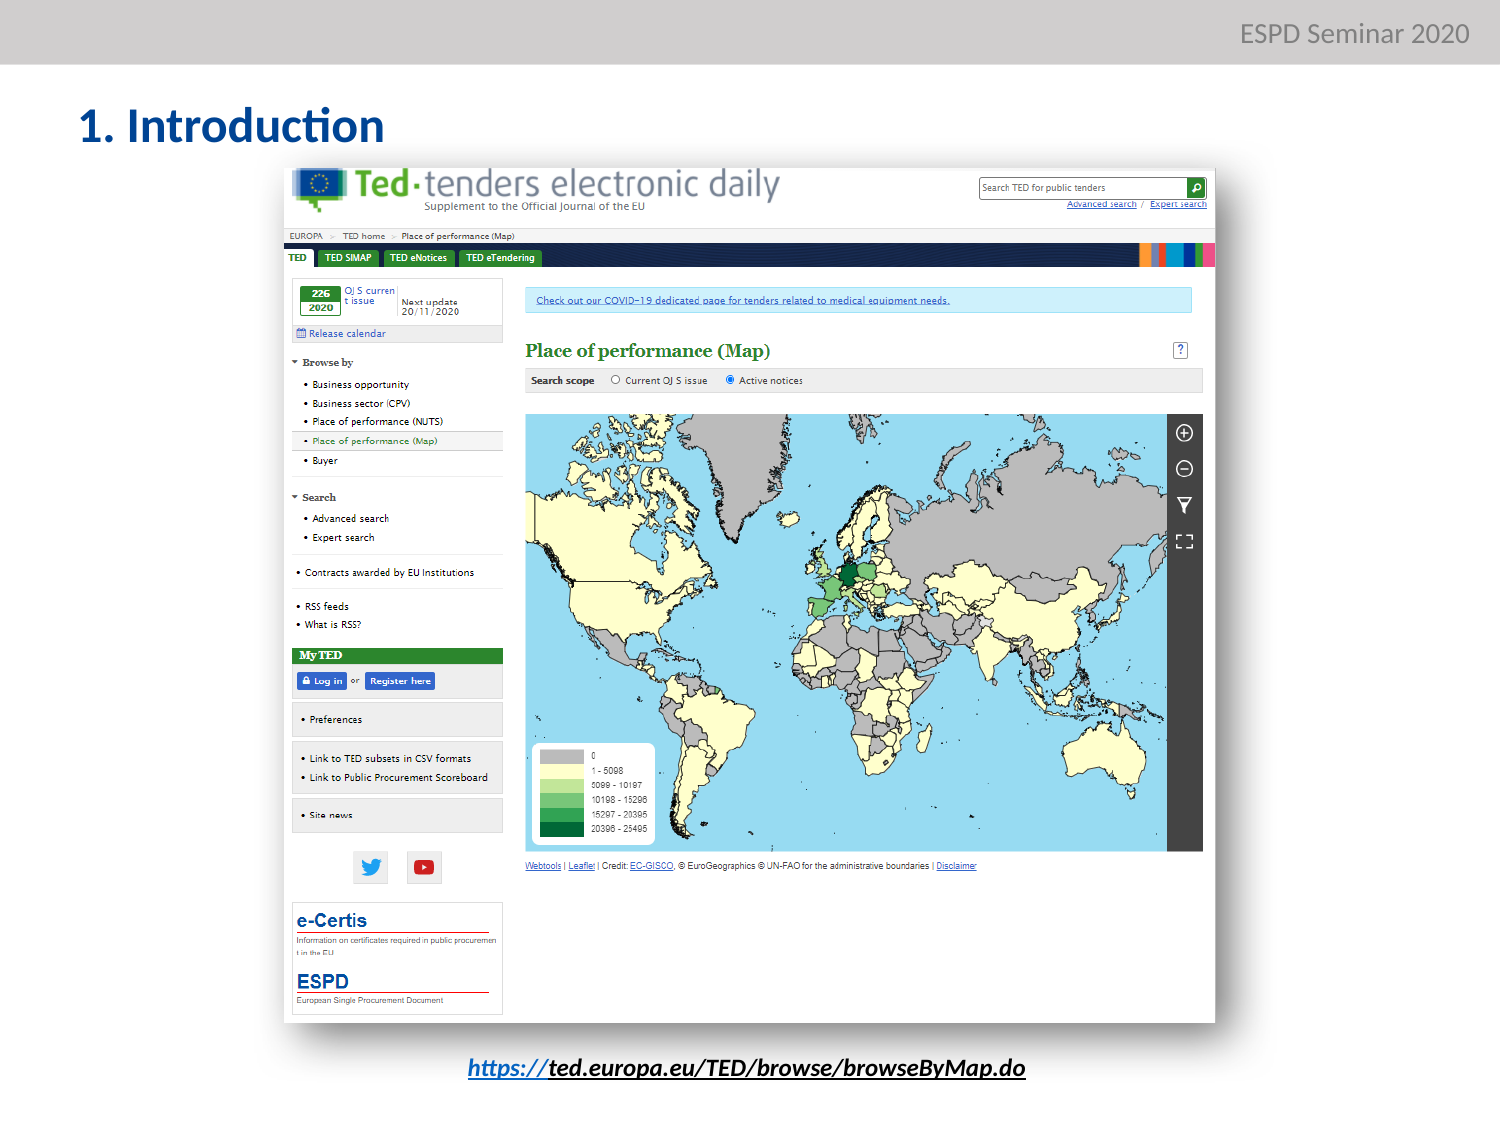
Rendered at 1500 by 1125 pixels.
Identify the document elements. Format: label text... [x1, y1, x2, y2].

picture [284, 168, 1216, 1023]
text_box https://ted.europa.eu/TED/browse/browseByMap.do [85, 1044, 1415, 1089]
text_box ESPD Seminar 2020 [0, 0, 1500, 65]
text_box 1. Introduction [62, 85, 1055, 160]
